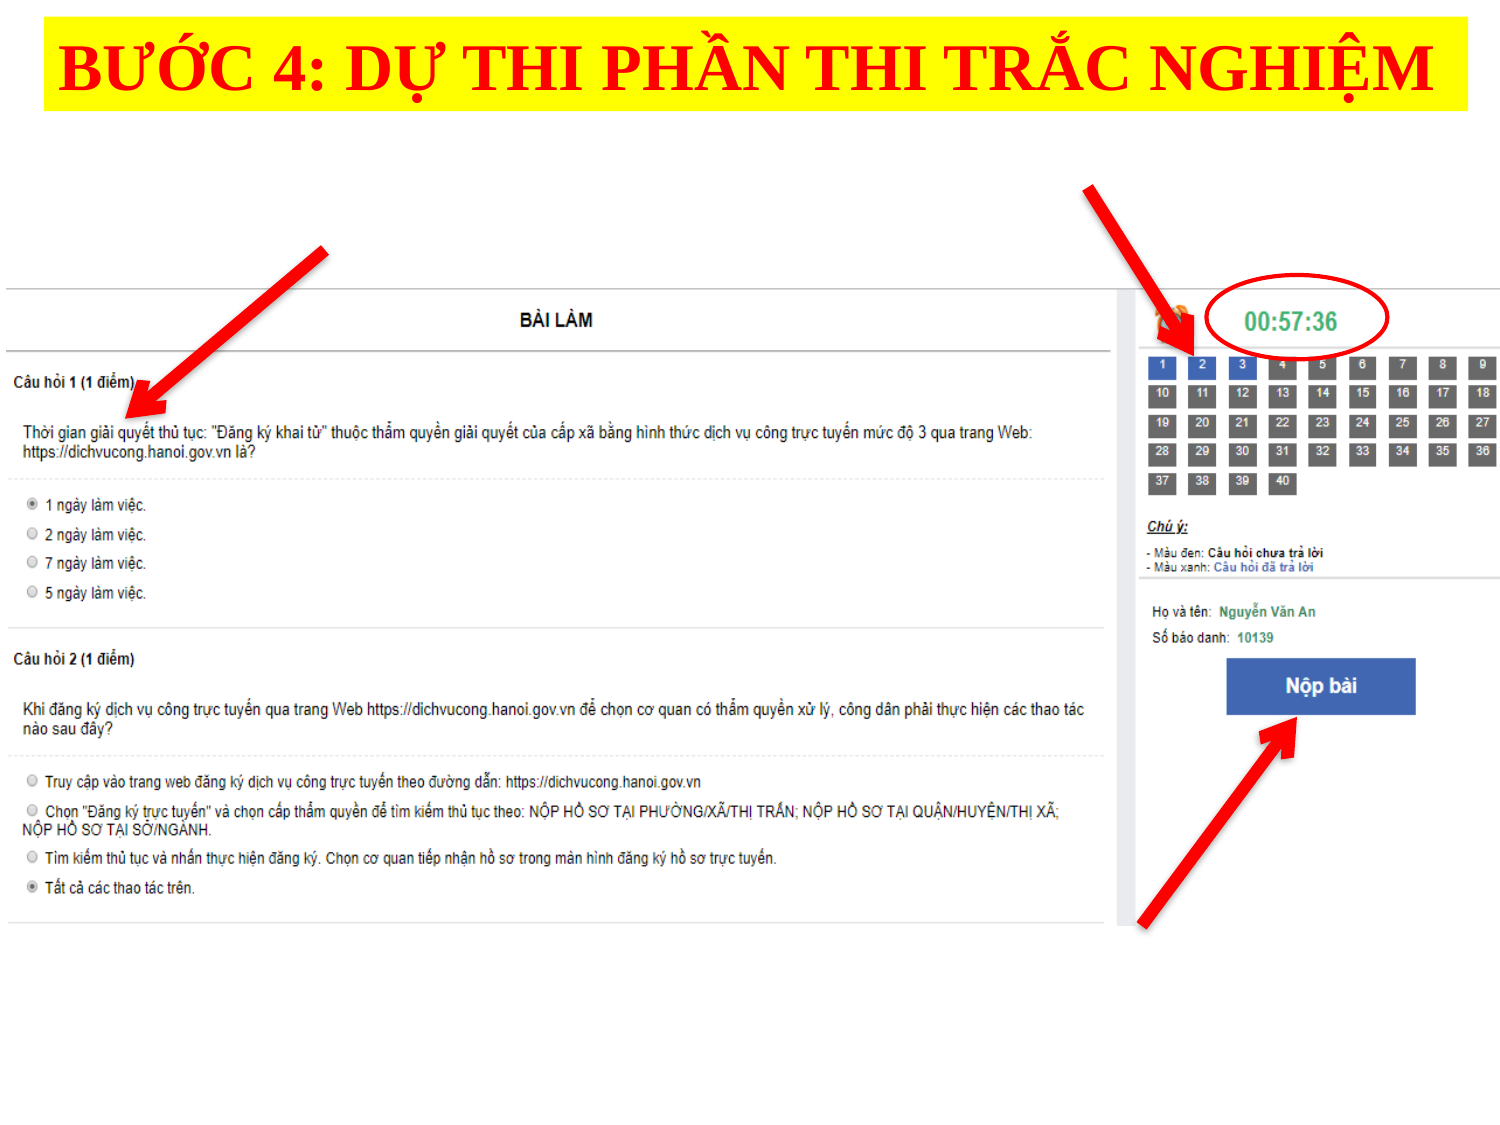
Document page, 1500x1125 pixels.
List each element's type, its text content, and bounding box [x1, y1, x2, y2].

text_box [1233, 272, 1361, 285]
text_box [124, 249, 326, 419]
picture [5, 287, 1500, 927]
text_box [1141, 716, 1298, 926]
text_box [1087, 187, 1195, 357]
text_box BƯỚC 4: DỰ THI PHẦN THI TRẮC NGHIỆM [43, 16, 1469, 112]
